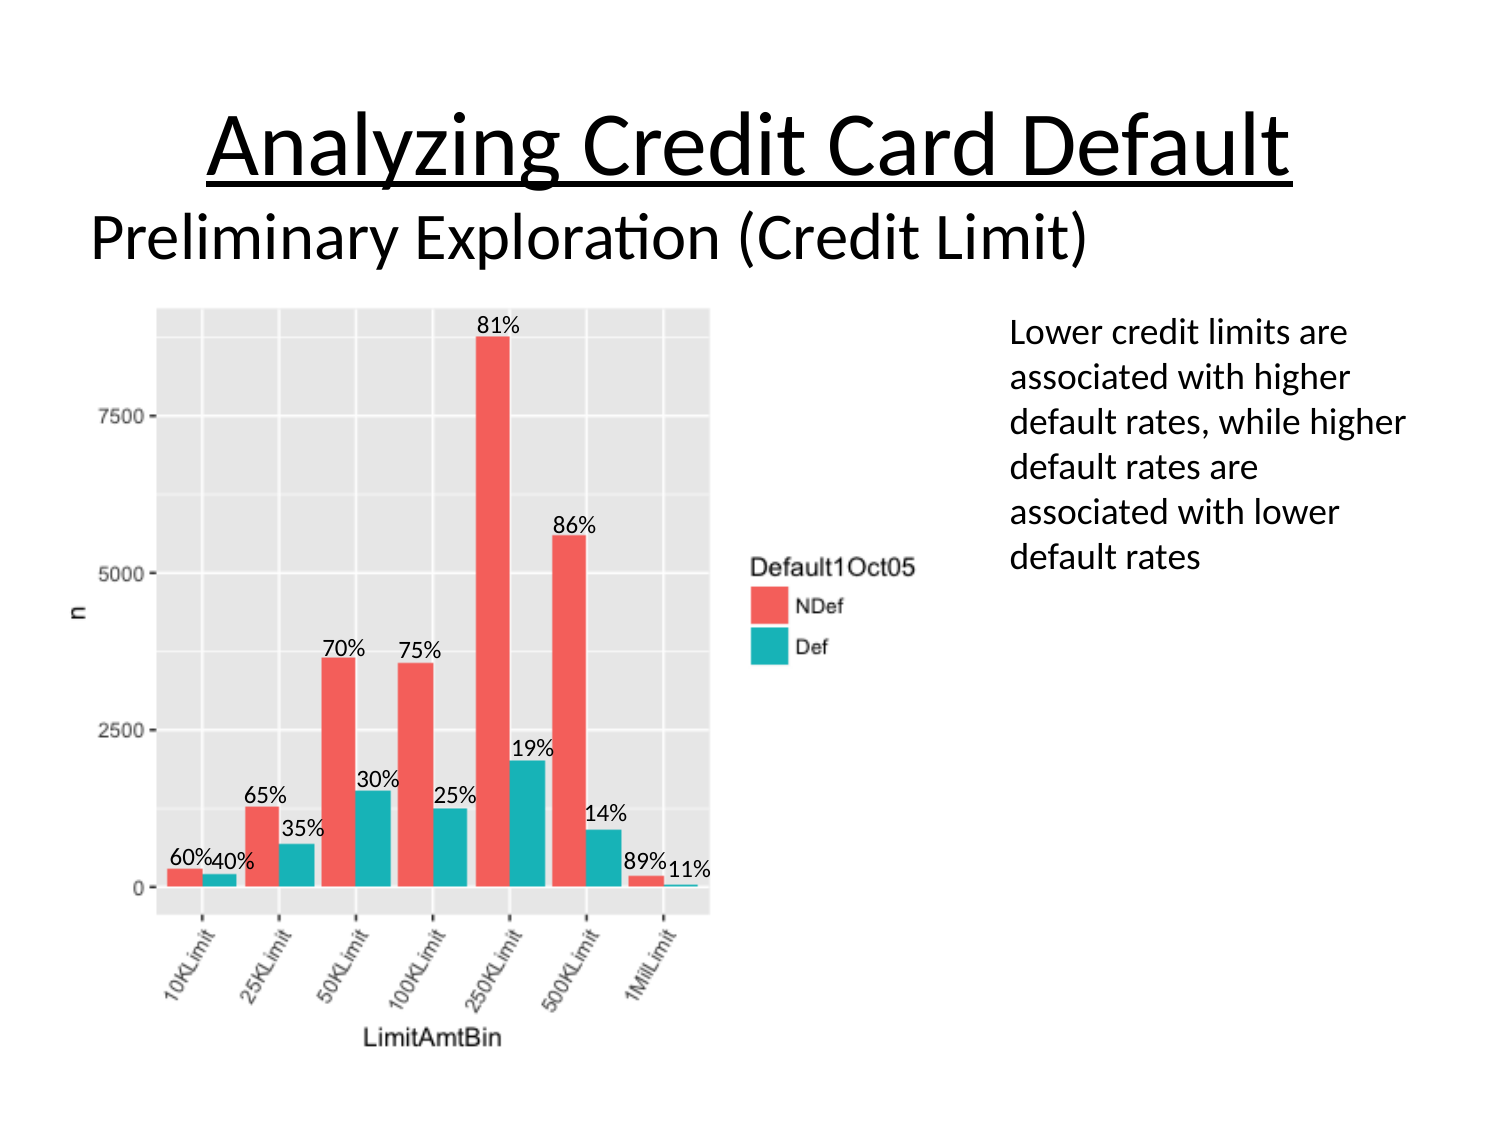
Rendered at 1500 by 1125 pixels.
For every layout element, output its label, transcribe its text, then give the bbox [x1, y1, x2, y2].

picture [54, 296, 943, 1060]
text_box Lower credit limits are associated with higher default rates, while higher default rates are associated with lower default rates [994, 299, 1425, 585]
list Preliminary Exploration (Credit Limit) [75, 185, 1425, 928]
title Analyzing Credit Card Default [75, 45, 1425, 185]
